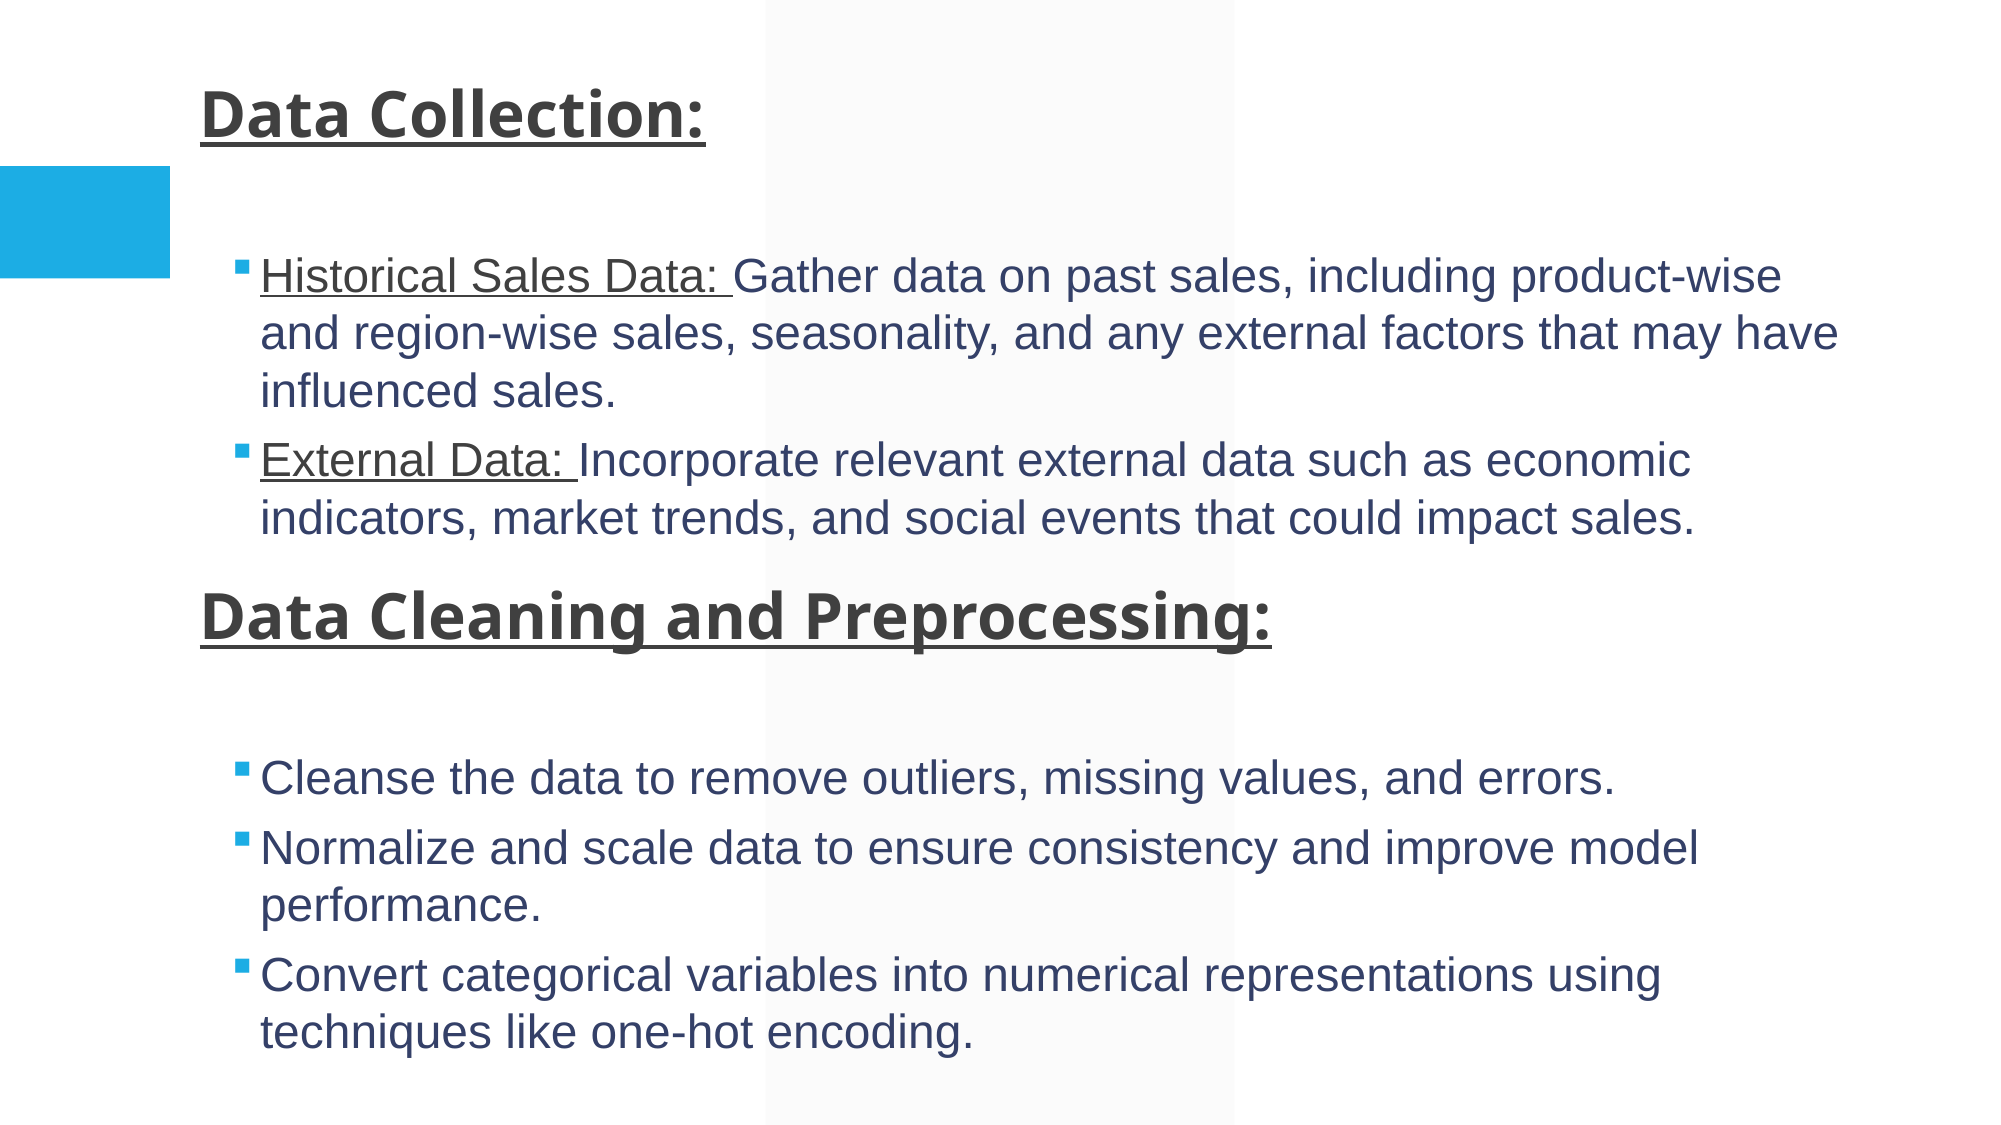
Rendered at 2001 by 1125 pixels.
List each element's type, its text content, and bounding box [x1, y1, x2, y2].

list Data Collection: Historical Sales Data: Gather data on past sales, including product-wise and region-wise sales, seasonality, and any external factors that may have influenced sales. External Data: Incorporate relevant external data such as economic indicators, market trends, and social events that could impact sales. Data Cleaning and Preprocessing: Cleanse the data to remove outliers, missing values, and errors. Normalize and scale data to ensure consistency and improve model performance. Convert categorical variables into numerical representations using techniques like one-hot encoding. [199, 65, 1850, 1069]
